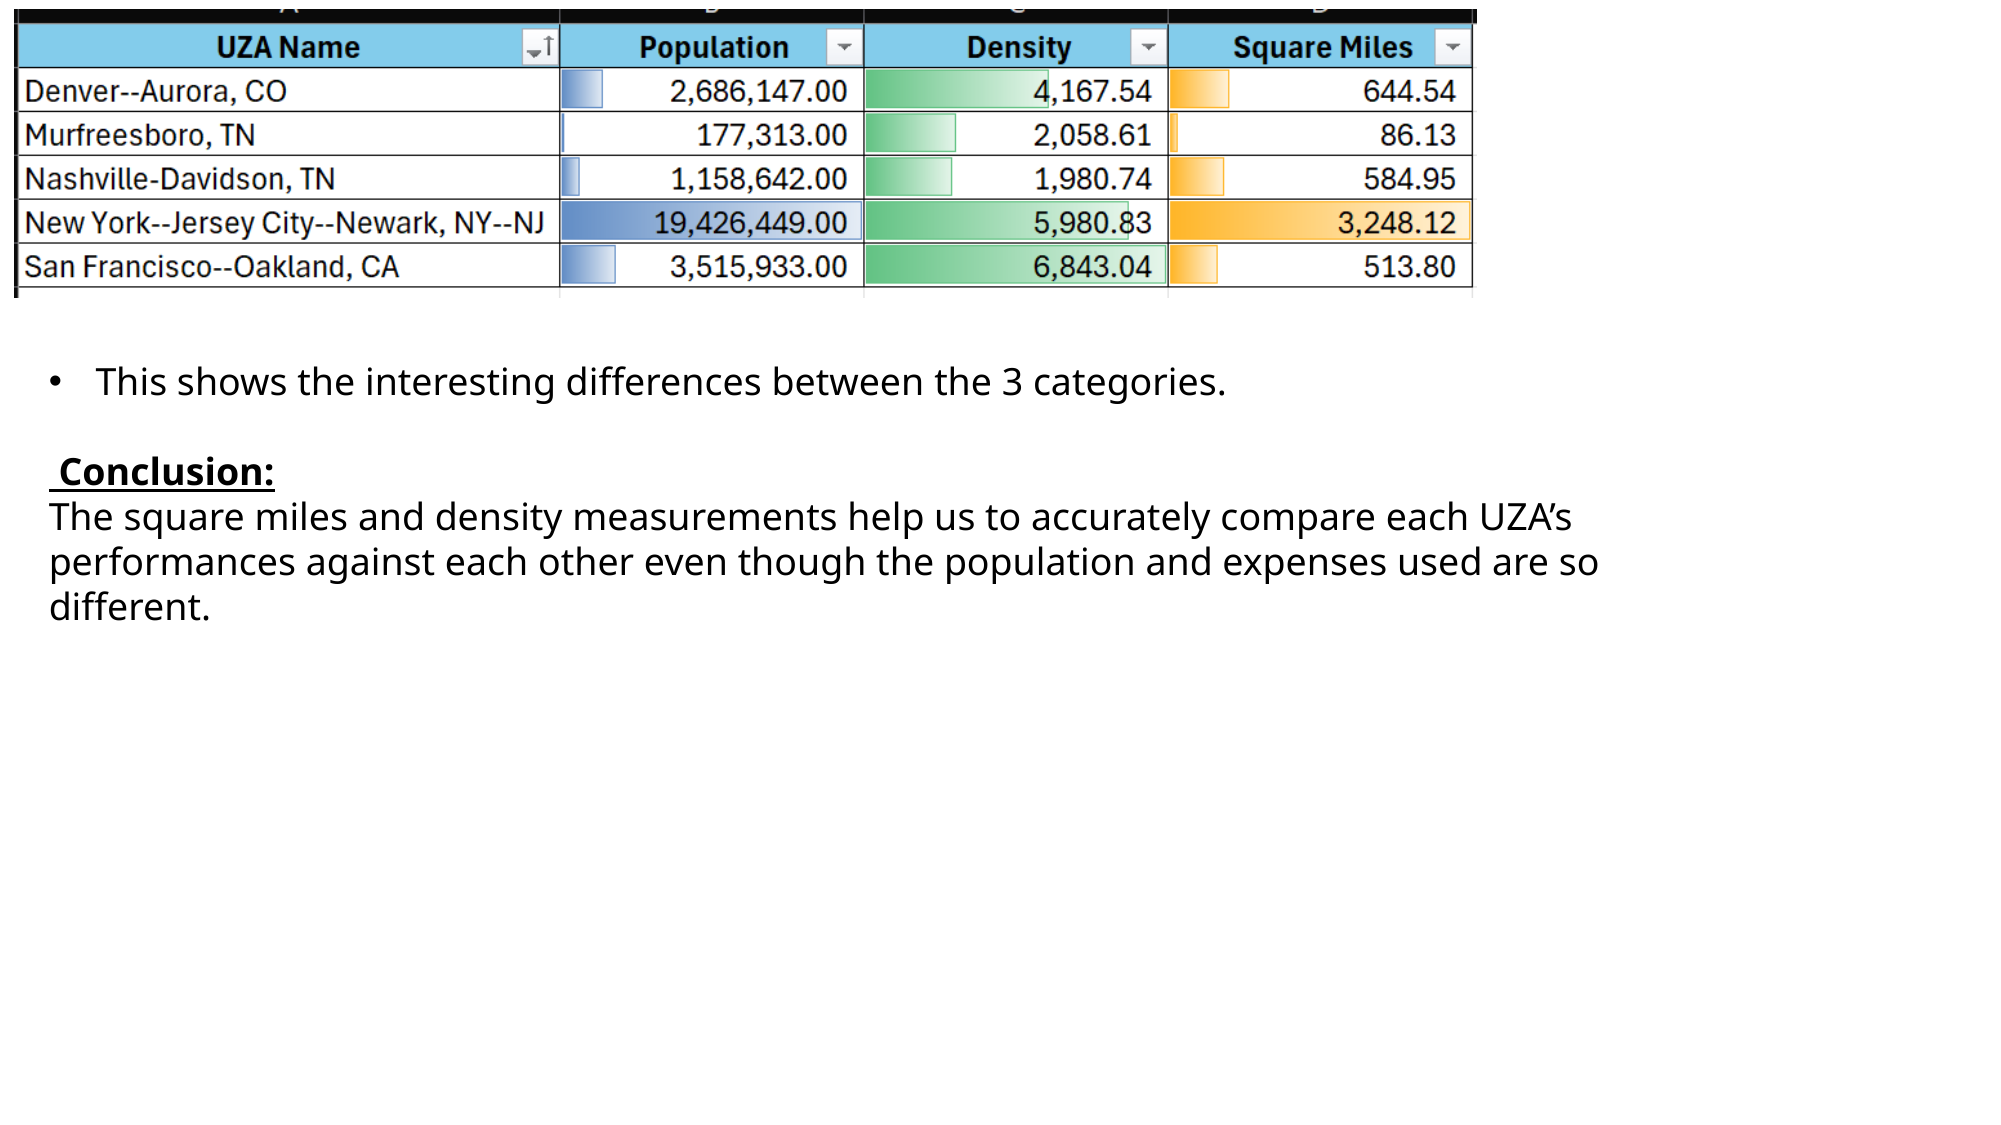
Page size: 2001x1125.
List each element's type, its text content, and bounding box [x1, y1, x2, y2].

picture [14, 8, 1478, 299]
text_box This shows the interesting differences between the 3 categories. Conclusion: The square miles and density measurements help us to accurately compare each UZA’s performances against each other even though the population and expenses used are so different. [34, 351, 1757, 636]
